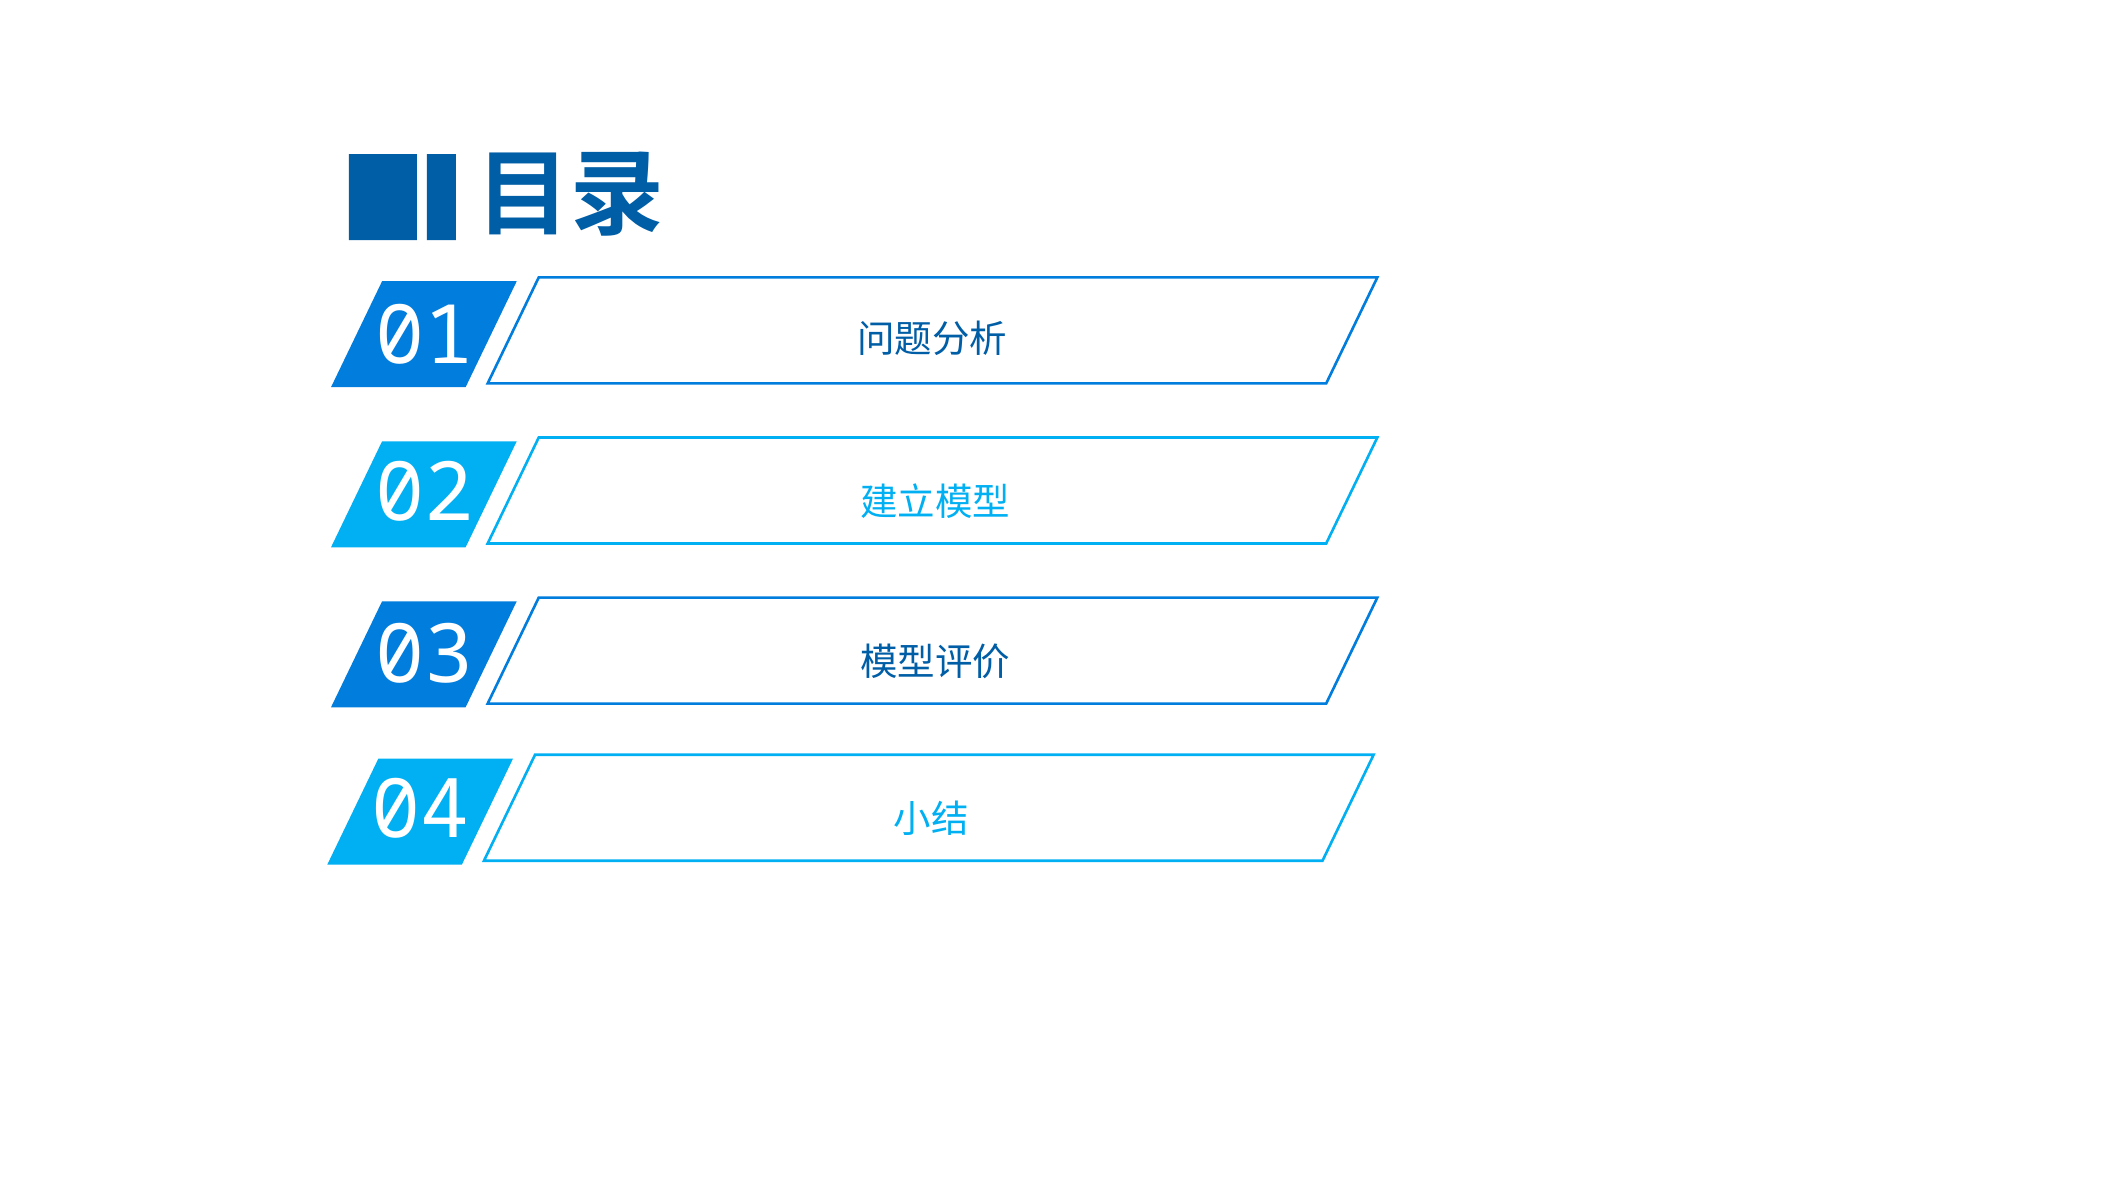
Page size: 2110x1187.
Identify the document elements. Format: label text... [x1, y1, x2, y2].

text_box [487, 597, 1378, 704]
text_box [426, 153, 457, 241]
text_box [348, 153, 418, 241]
text_box 目录 [310, 132, 831, 247]
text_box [487, 437, 1378, 544]
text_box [330, 592, 538, 708]
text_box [327, 748, 534, 865]
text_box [487, 277, 1378, 384]
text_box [483, 754, 1374, 861]
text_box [330, 431, 538, 548]
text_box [330, 274, 538, 389]
